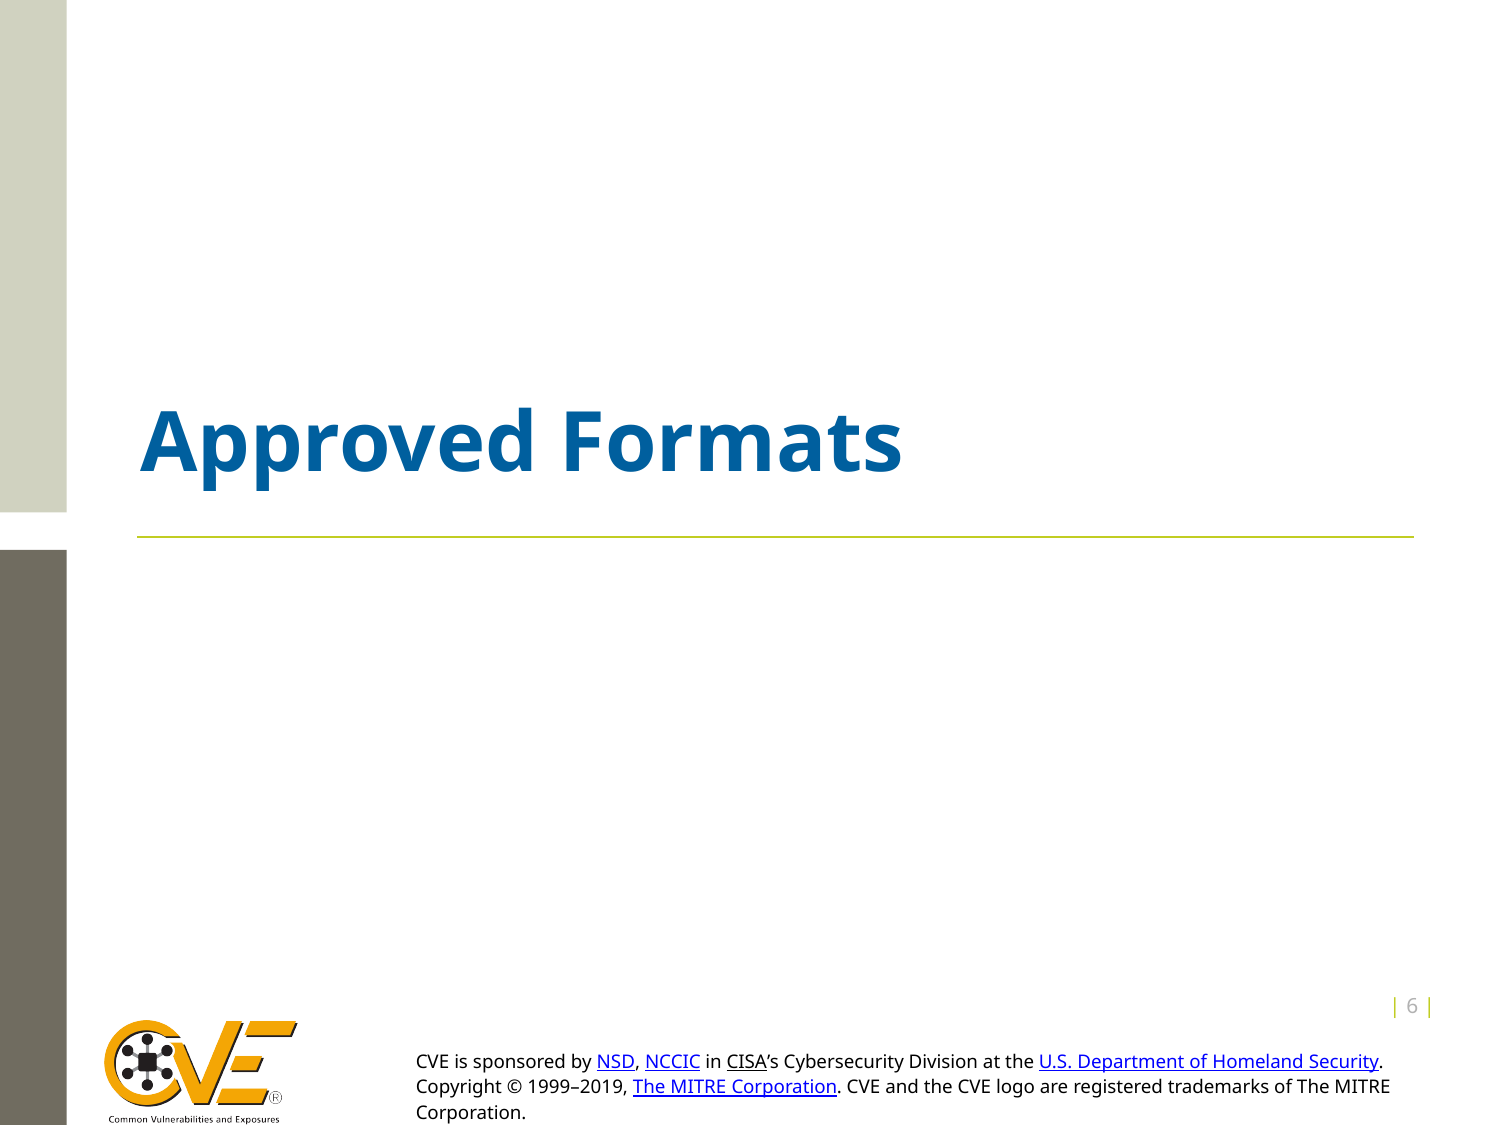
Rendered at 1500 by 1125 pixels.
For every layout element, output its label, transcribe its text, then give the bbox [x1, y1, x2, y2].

picture [104, 1020, 298, 1125]
title Approved Formats [125, 170, 1314, 496]
slide_number | 6 | [1368, 998, 1450, 1029]
